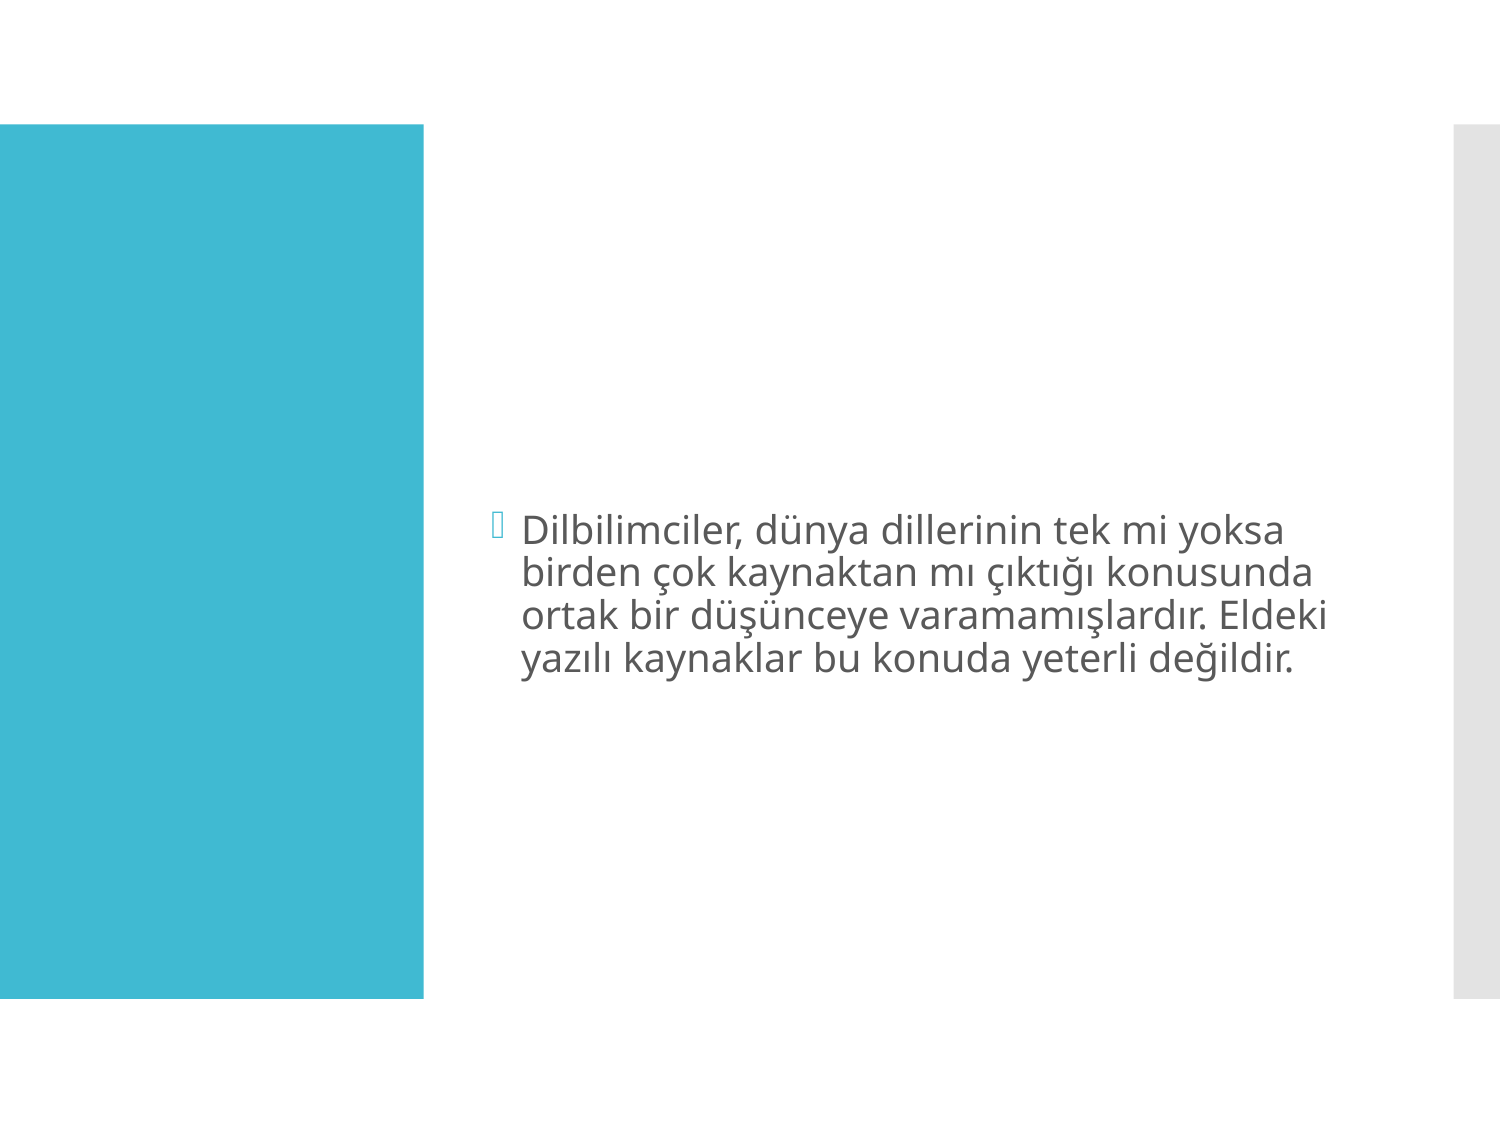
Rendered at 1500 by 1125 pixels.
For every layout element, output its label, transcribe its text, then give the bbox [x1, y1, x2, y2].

list Dilbilimciler, dünya dillerinin tek mi yoksa birden çok kaynaktan mı çıktığı konusunda ortak bir düşünceye varamamışlardır. Eldeki yazılı kaynaklar bu konuda yeterli değildir. [476, 141, 1376, 982]
